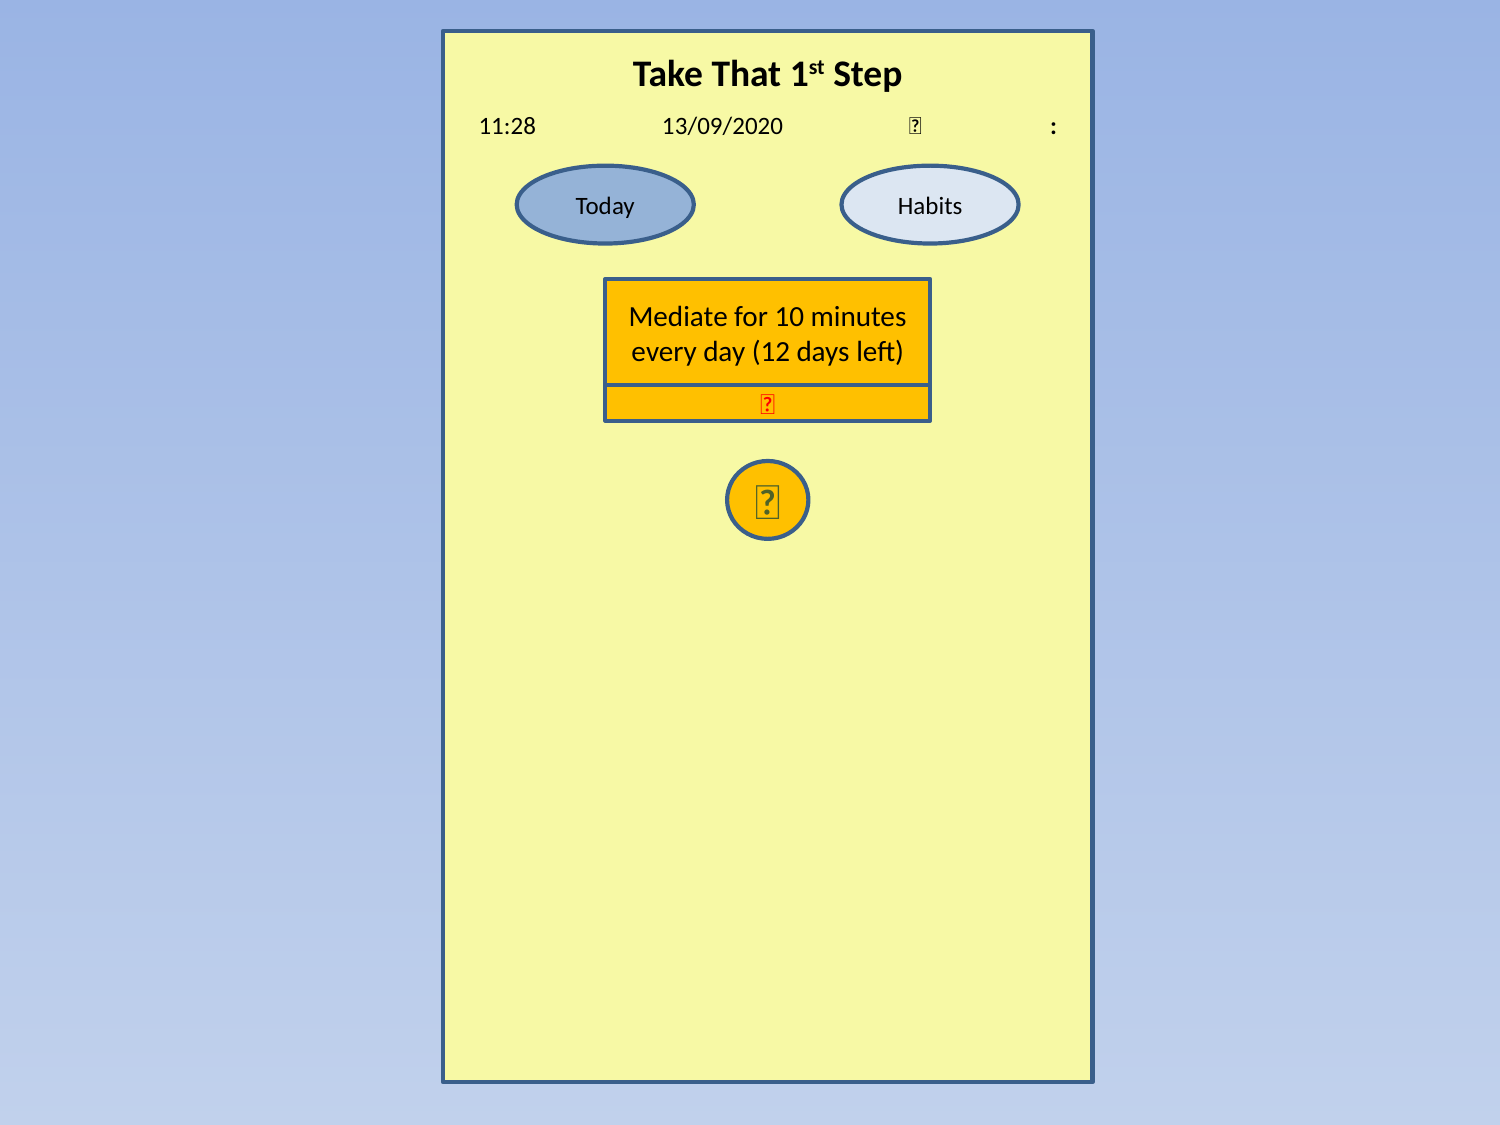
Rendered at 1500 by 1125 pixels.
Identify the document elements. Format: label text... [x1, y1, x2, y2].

text_box Today [514, 163, 696, 246]
text_box Take That 1st Step [442, 41, 1093, 101]
text_box [441, 29, 1095, 1084]
text_box ❌ [603, 383, 932, 423]
text_box ➕ [724, 458, 811, 541]
text_box Habits [839, 163, 1021, 246]
text_box 11:28 13/09/2020 📅 : [442, 101, 1093, 147]
text_box Mediate for 10 minutes every day (12 days left) [603, 277, 932, 383]
